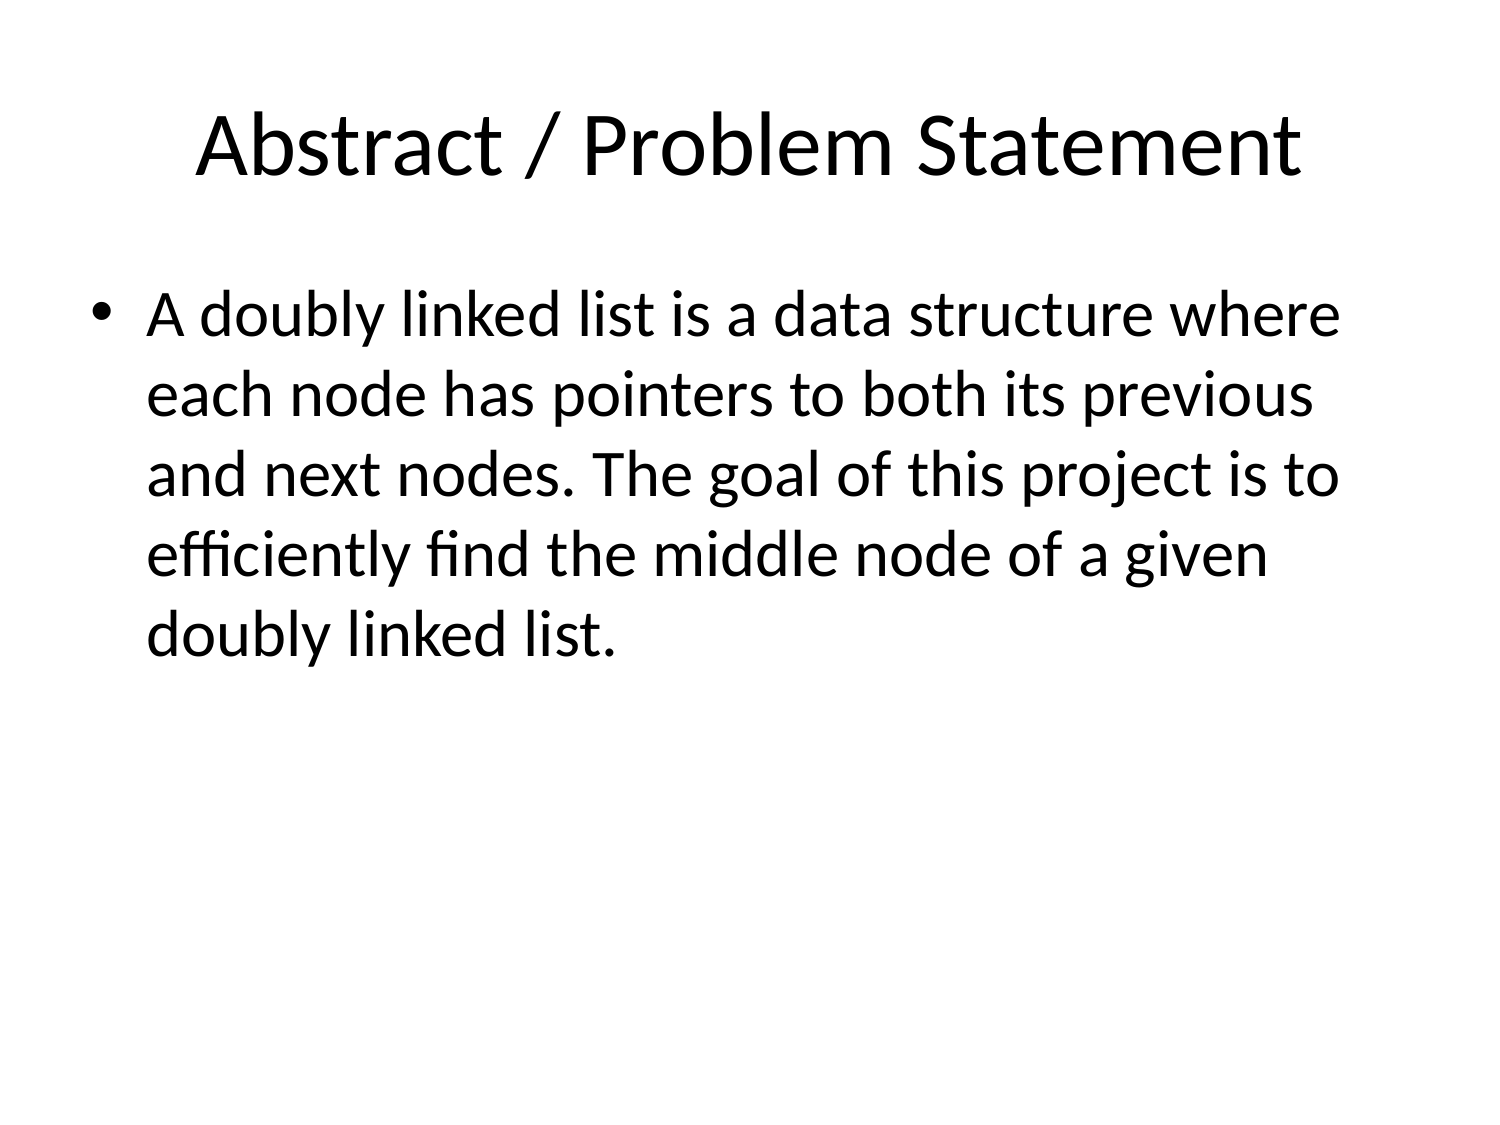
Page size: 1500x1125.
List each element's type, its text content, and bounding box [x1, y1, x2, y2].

title Abstract / Problem Statement [75, 45, 1425, 233]
list A doubly linked list is a data structure where each node has pointers to both its previous and next nodes. The goal of this project is to efficiently find the middle node of a given doubly linked list. [75, 262, 1425, 1005]
